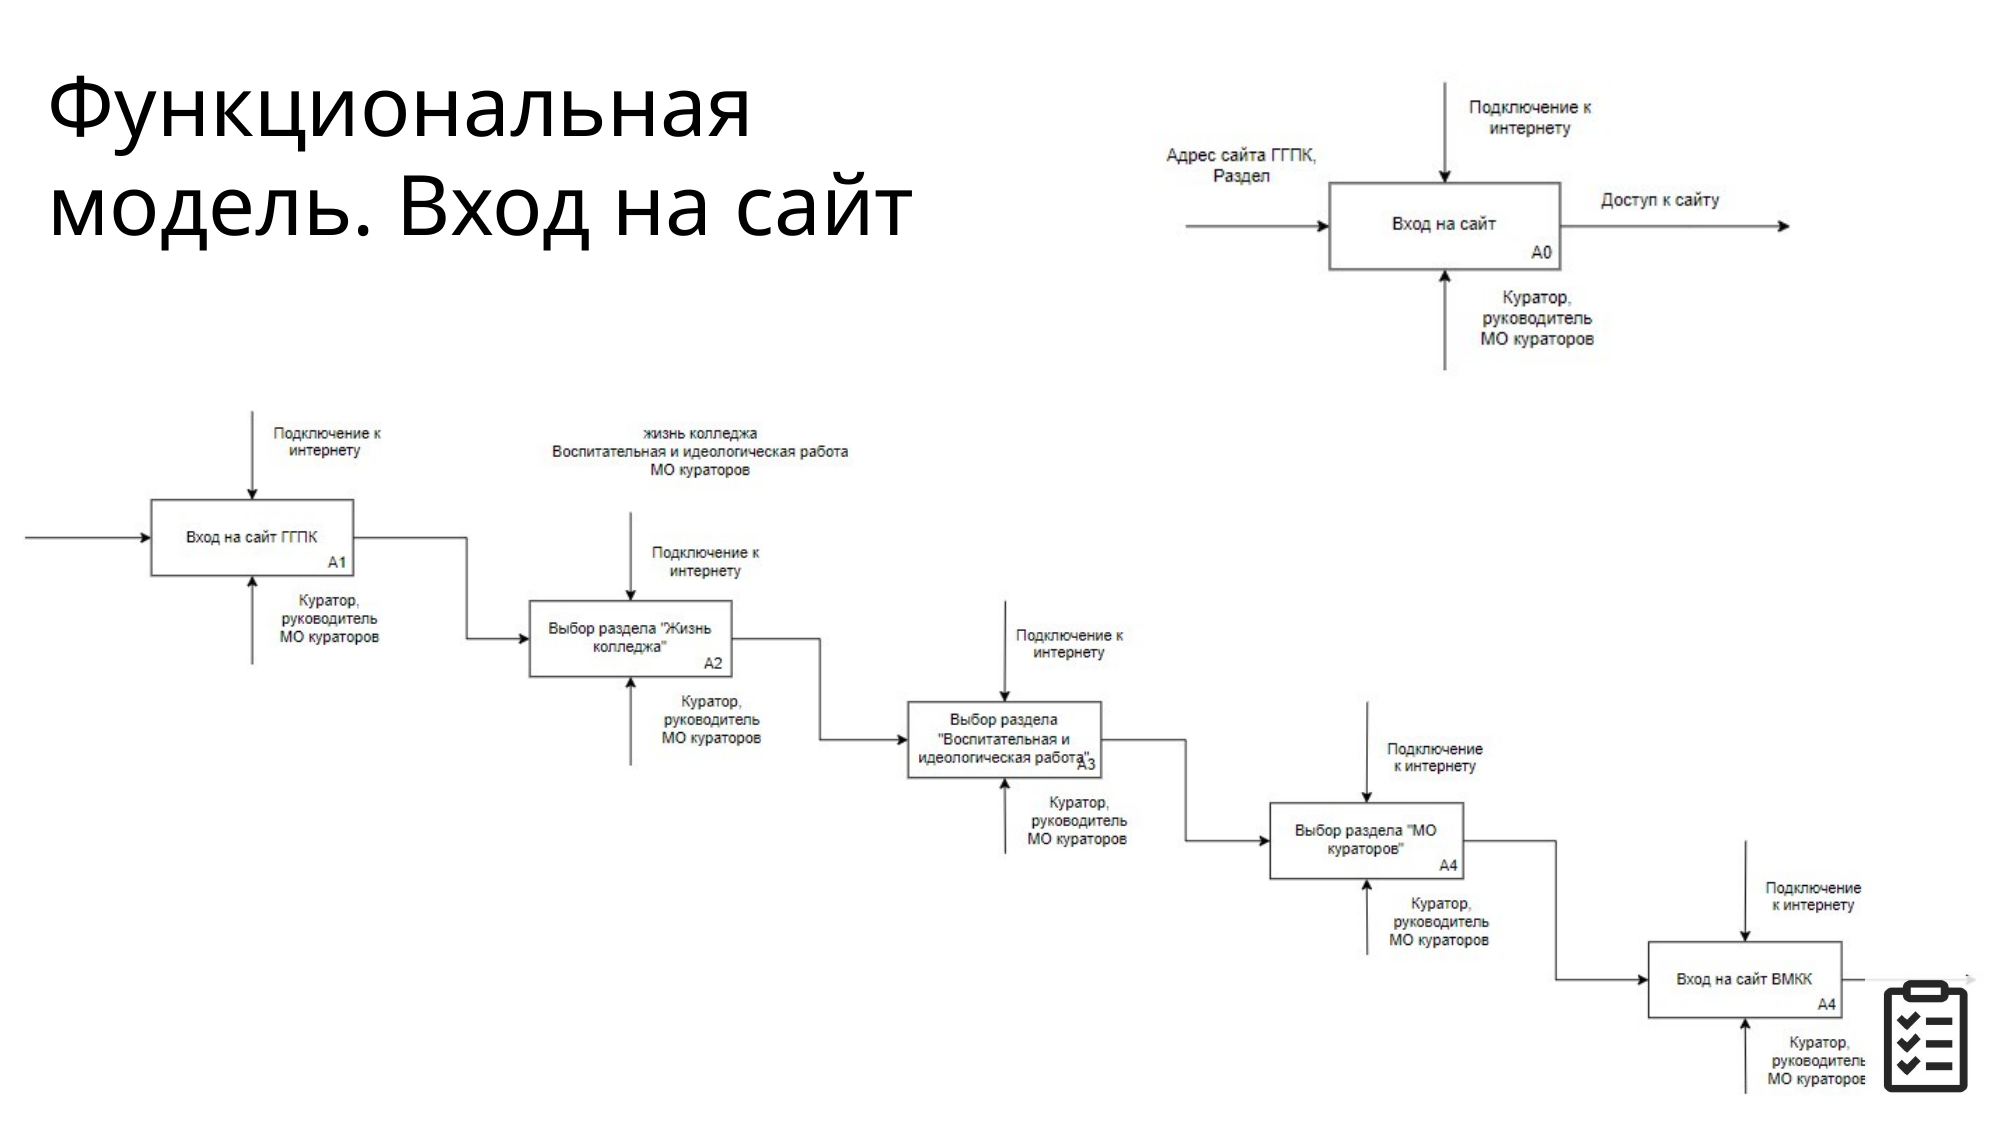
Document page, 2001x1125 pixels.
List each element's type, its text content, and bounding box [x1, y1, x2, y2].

text_box Функциональная модель. Вход на сайт [33, 45, 1058, 305]
picture [0, 32, 2000, 1125]
